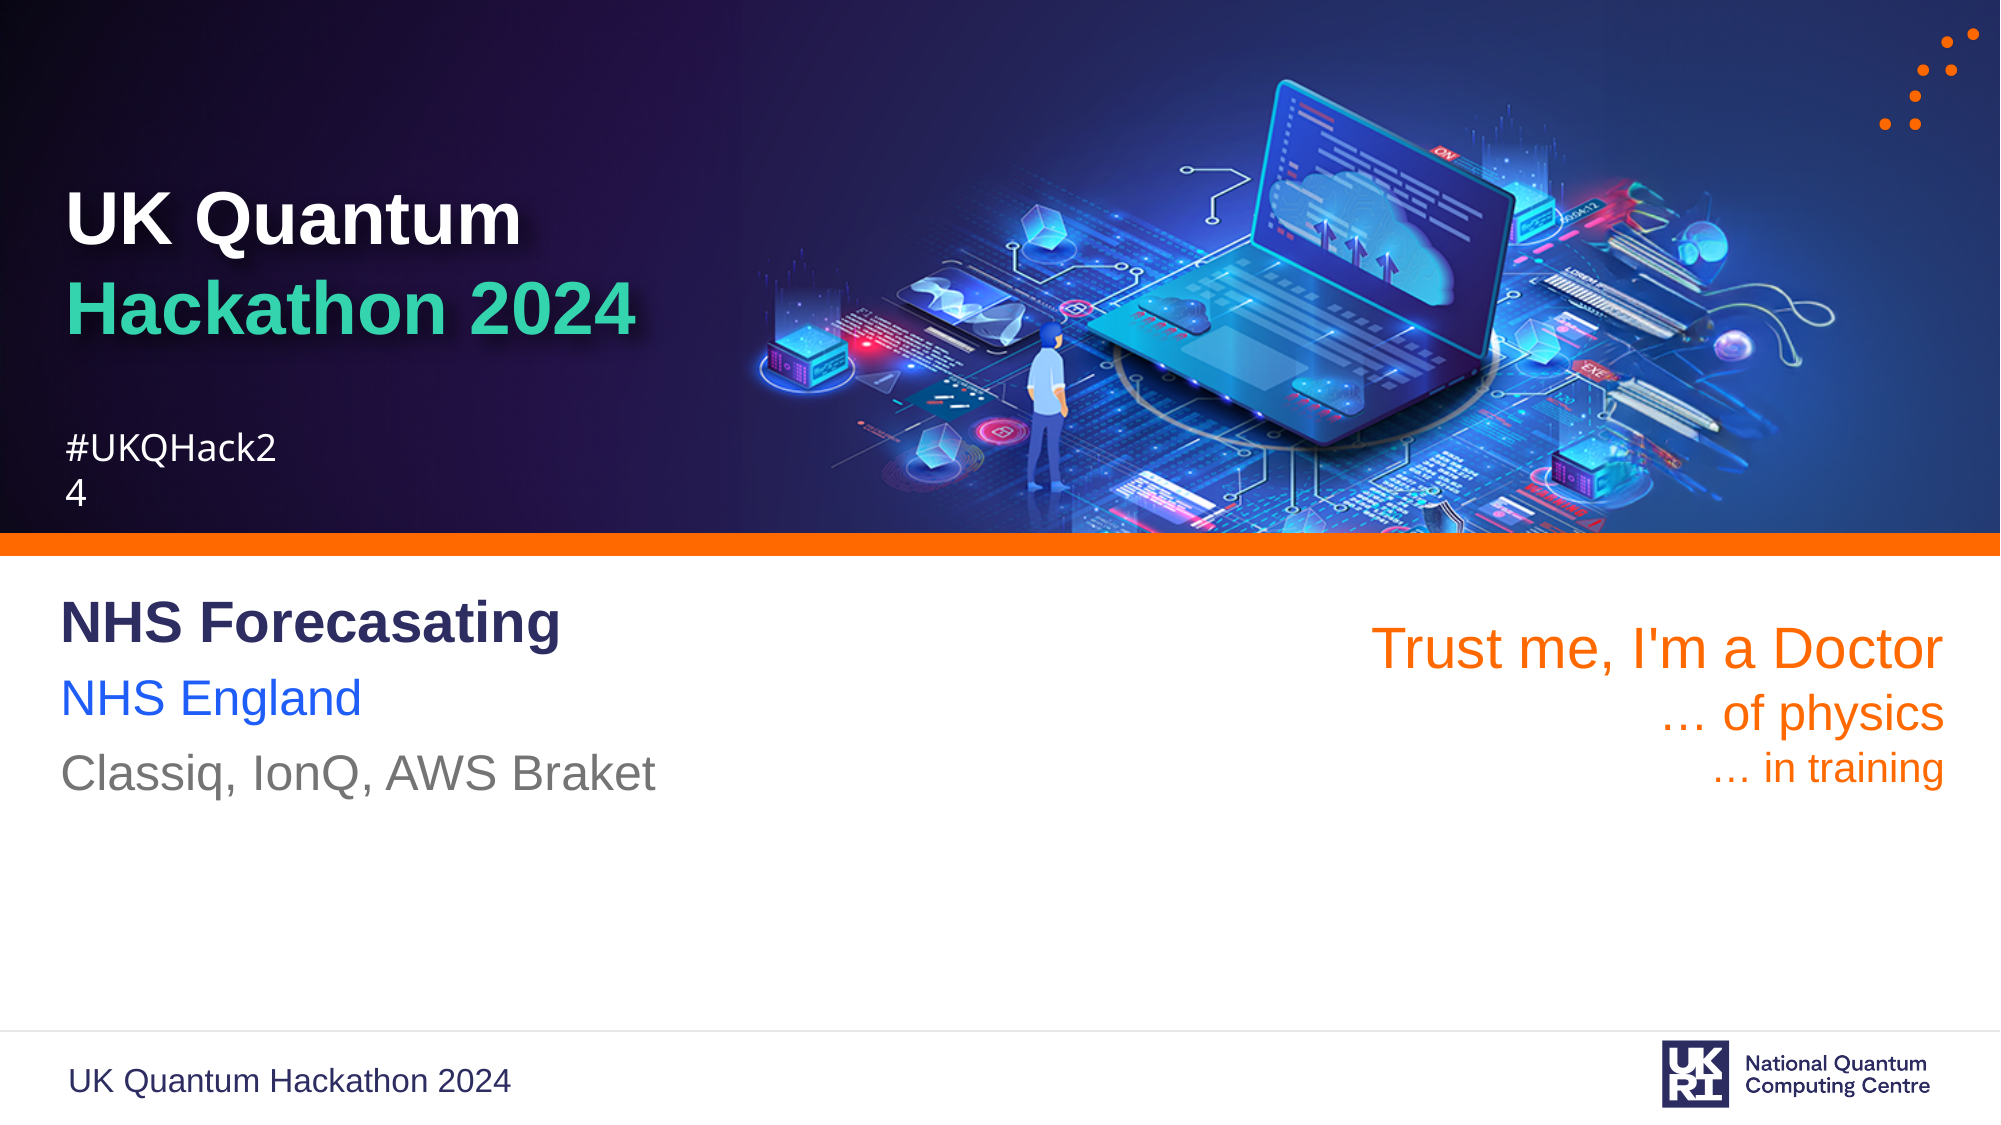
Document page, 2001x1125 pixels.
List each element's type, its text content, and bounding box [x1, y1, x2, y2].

text_box NHS England [45, 657, 1955, 733]
text_box Classiq, IonQ, AWS Braket [45, 733, 1955, 808]
text_box Trust me, I'm a Doctor … of physics … in training [50, 602, 1960, 798]
text_box NHS Forecasating [45, 577, 1955, 657]
picture [0, 0, 2000, 544]
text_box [0, 1020, 2000, 1125]
